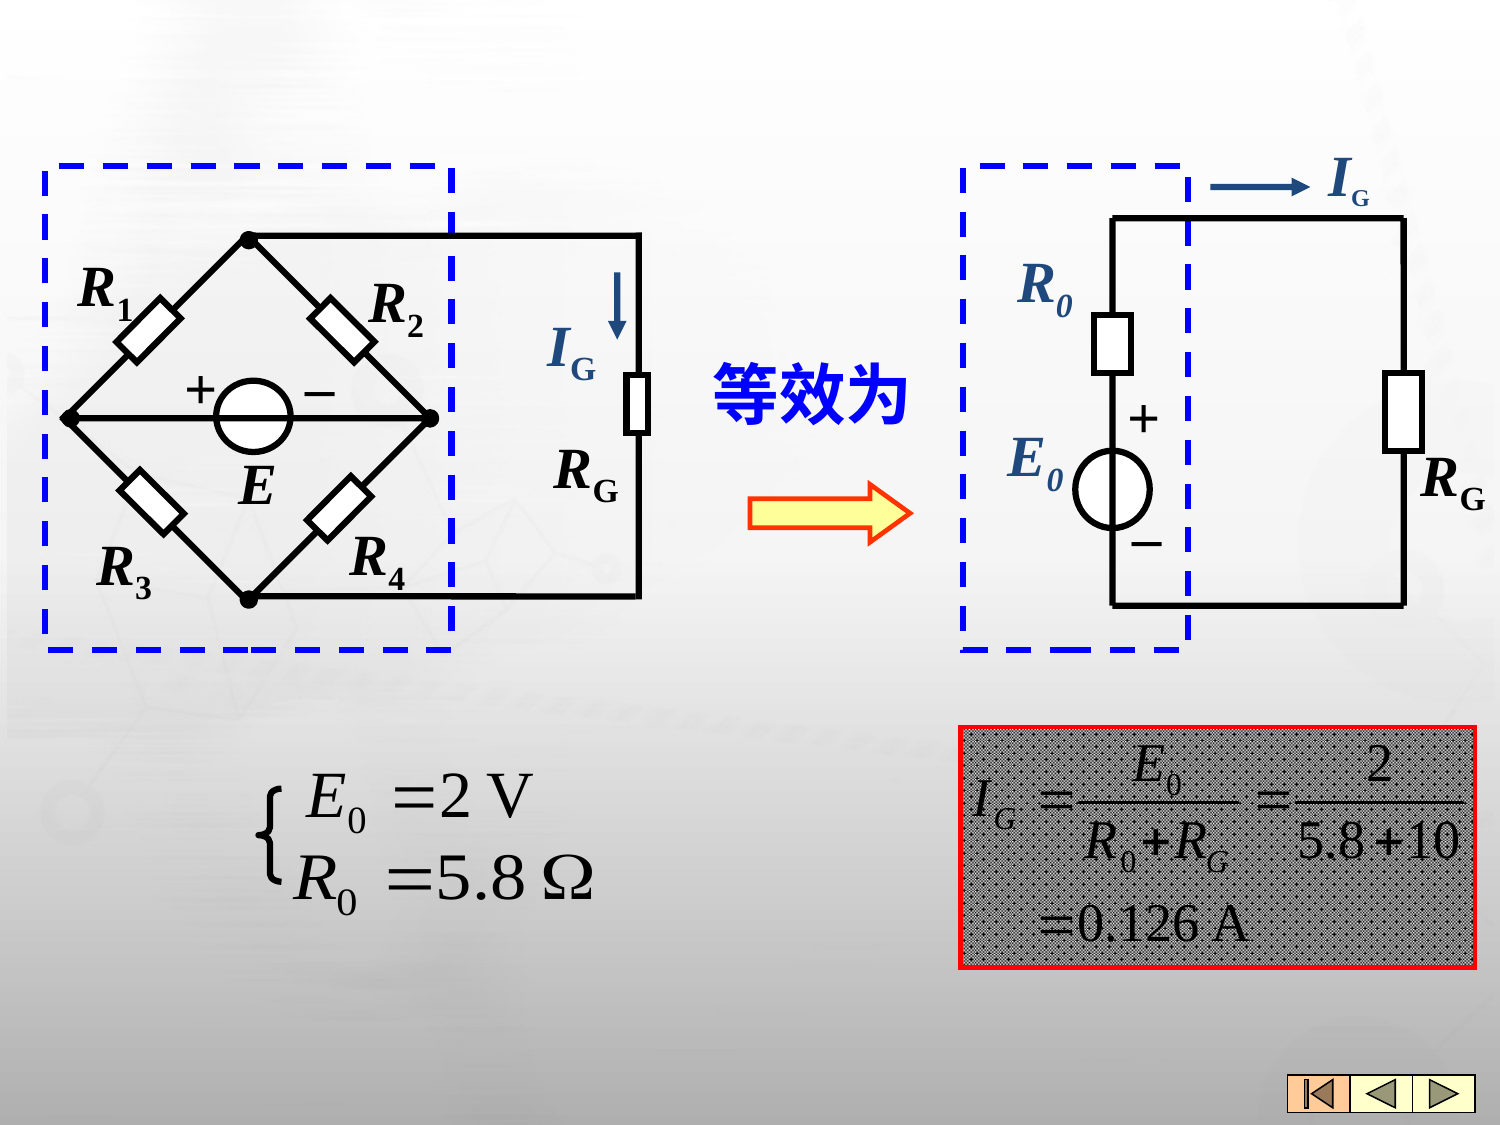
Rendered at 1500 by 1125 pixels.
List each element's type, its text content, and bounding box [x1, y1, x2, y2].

text_box [1350, 1074, 1413, 1113]
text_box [44, 165, 649, 651]
text_box [1413, 1074, 1475, 1113]
text_box 等效为 [697, 305, 928, 441]
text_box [962, 728, 1474, 966]
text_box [257, 750, 604, 929]
picture [0, 0, 1500, 1125]
text_box [749, 484, 911, 543]
text_box [1287, 1074, 1350, 1113]
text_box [962, 129, 1500, 651]
